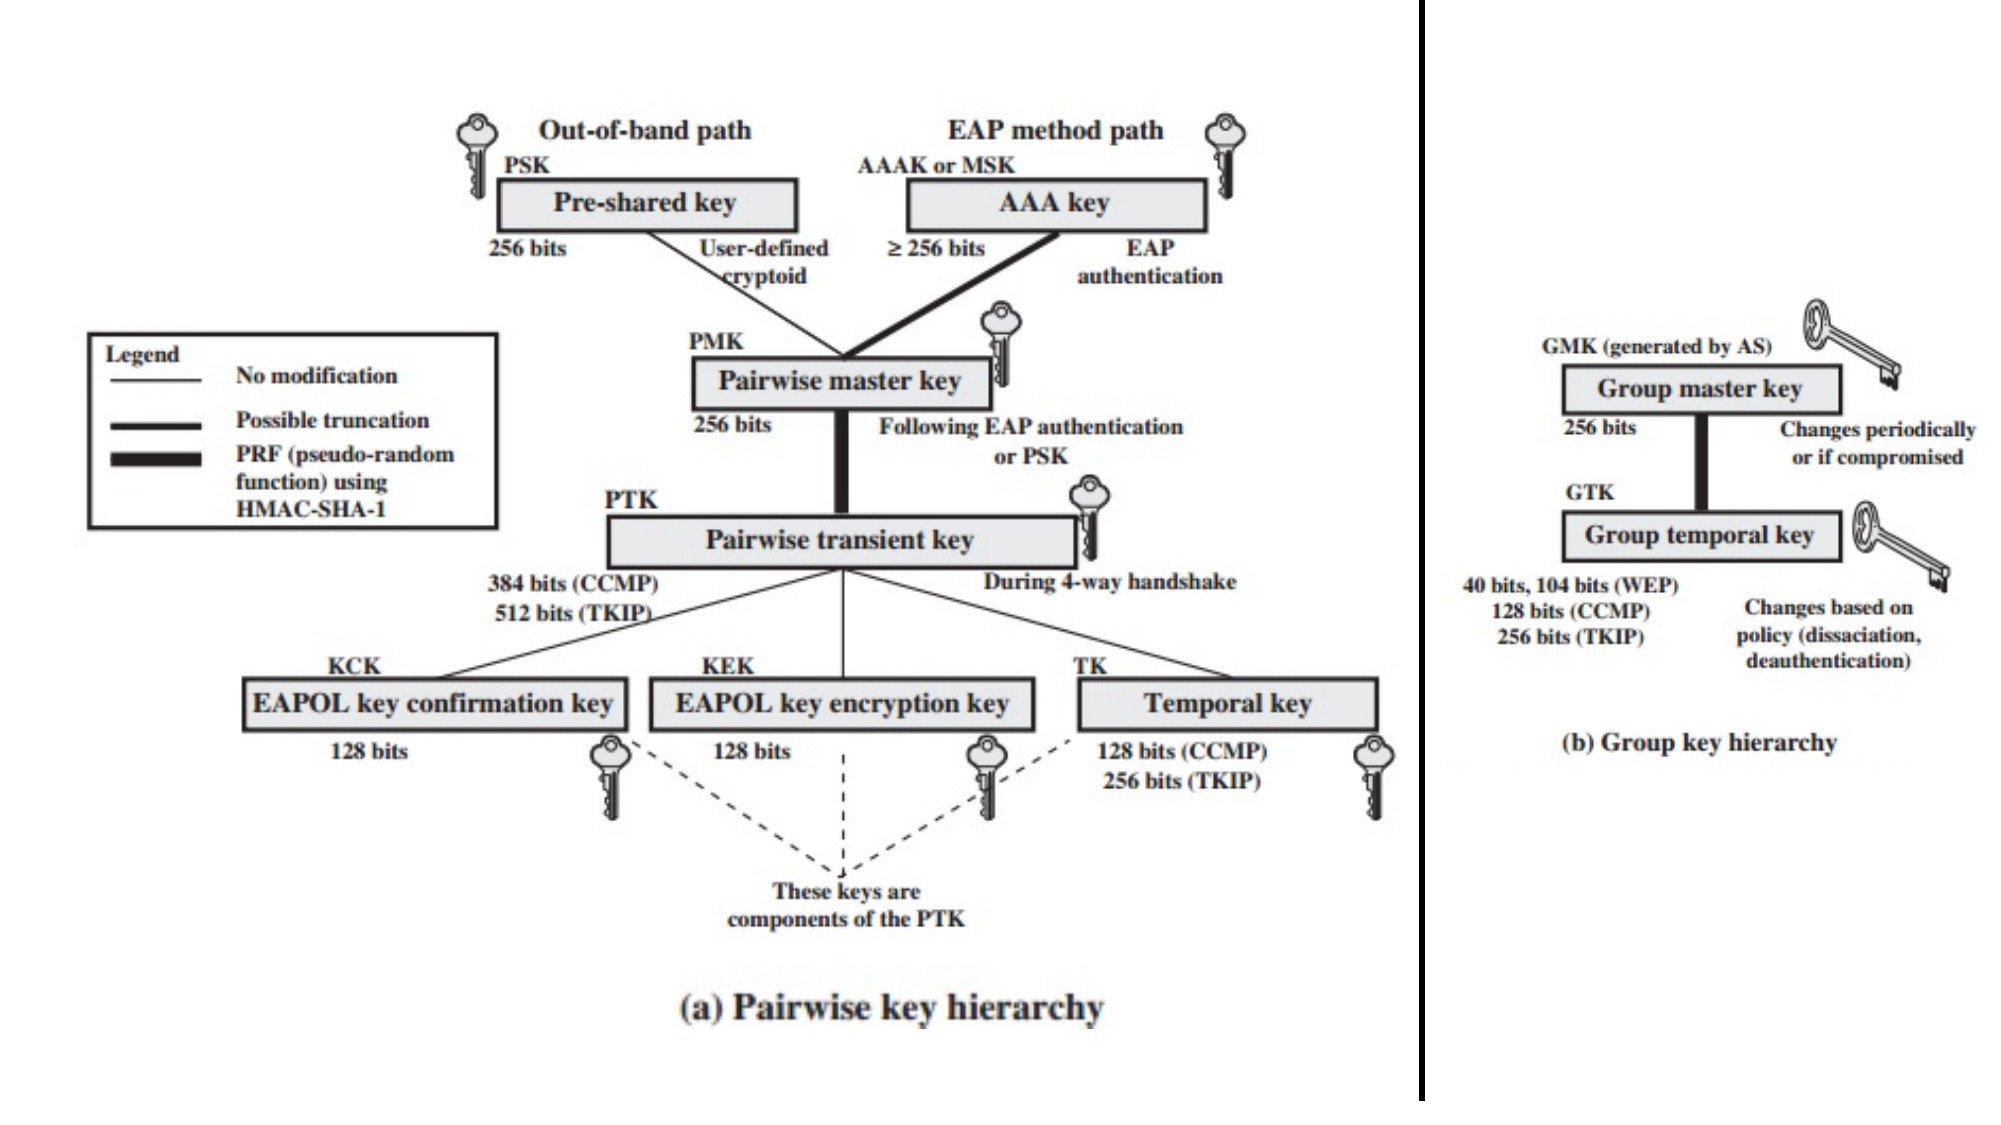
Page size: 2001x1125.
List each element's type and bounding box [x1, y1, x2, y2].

picture [1432, 261, 1997, 769]
picture [45, 93, 1421, 942]
picture [672, 963, 1114, 1029]
